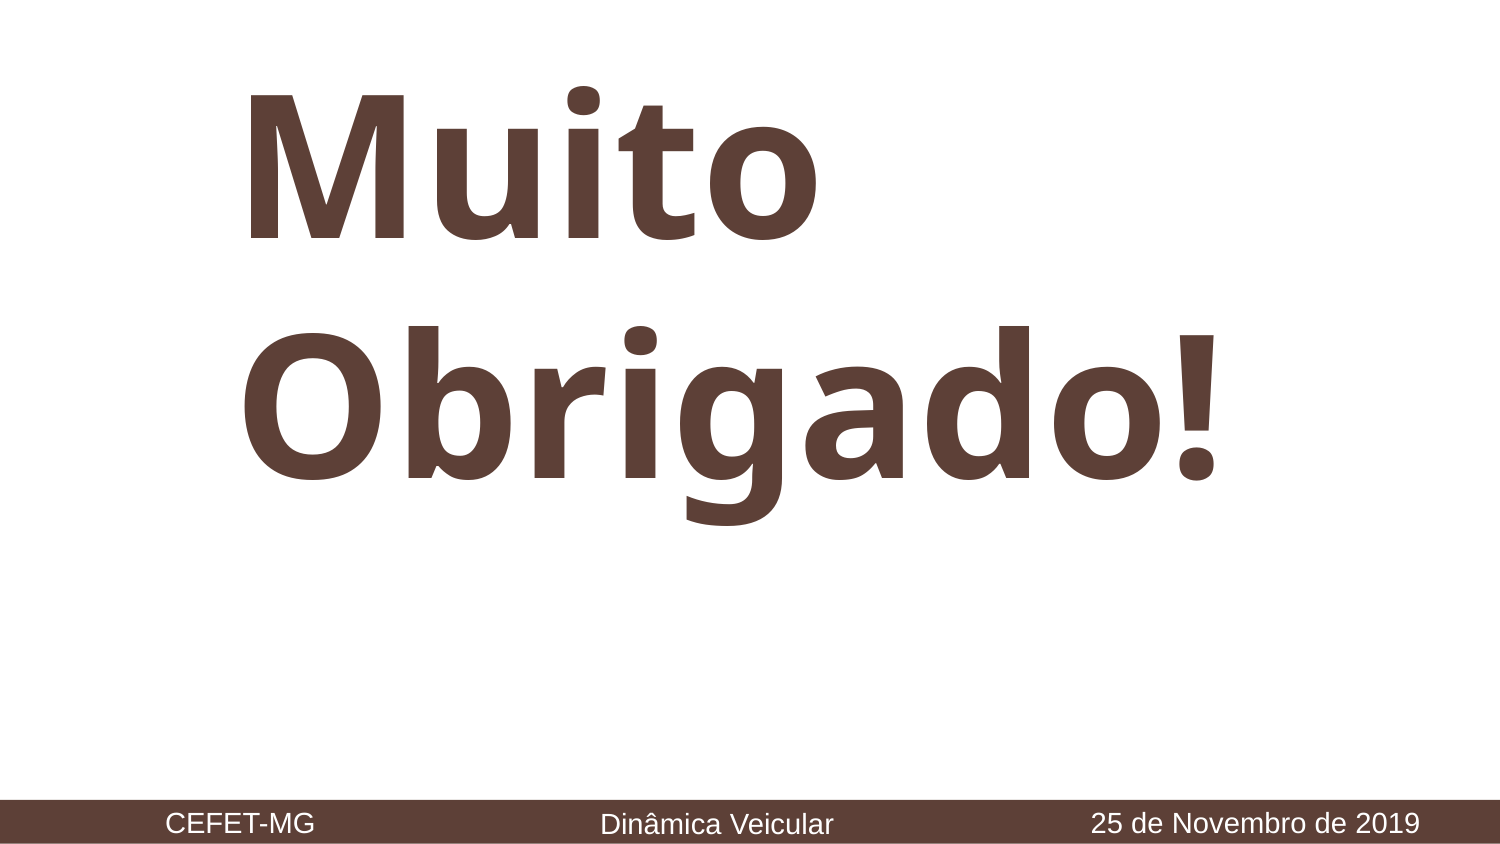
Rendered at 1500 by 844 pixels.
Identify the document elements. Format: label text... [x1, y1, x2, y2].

title Muito Obrigado! [219, 218, 1328, 534]
